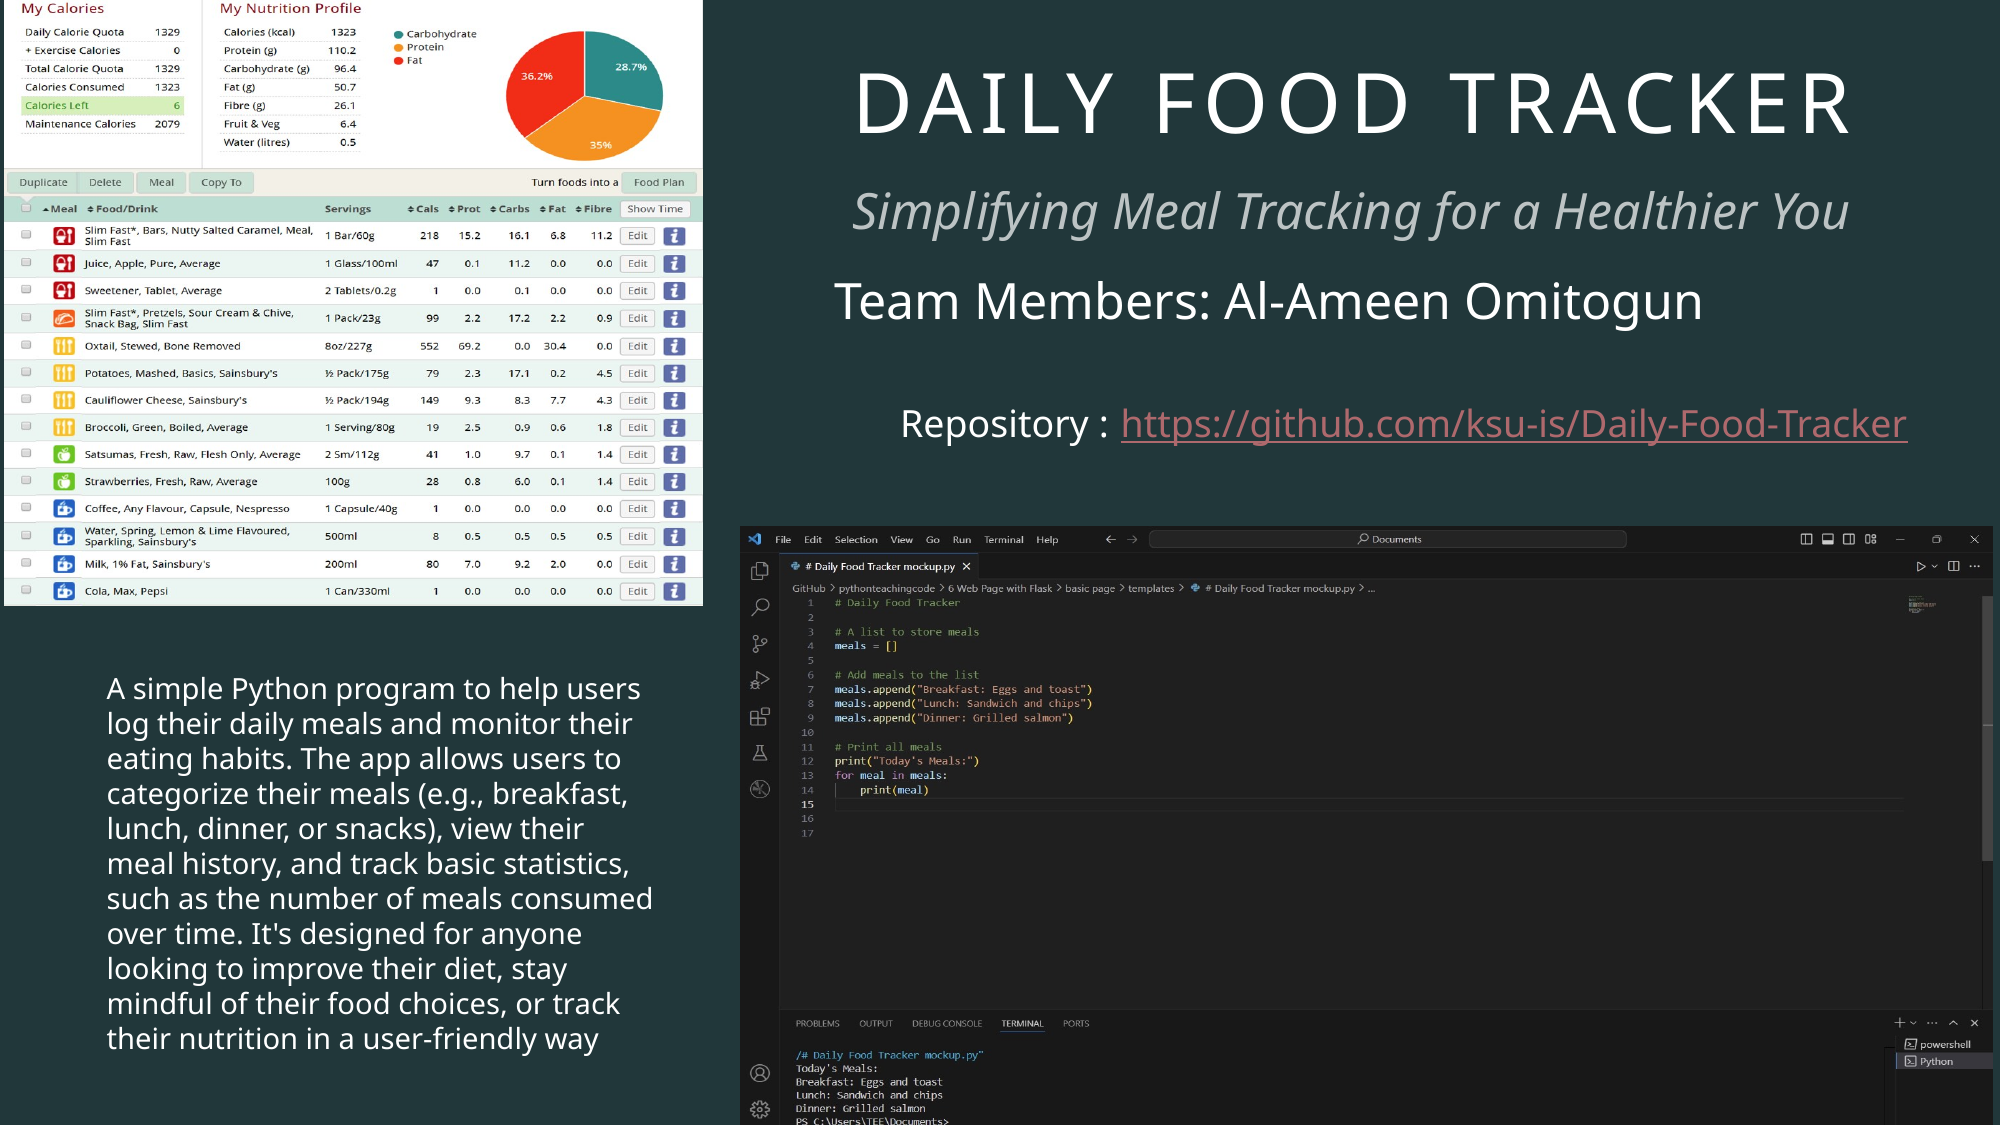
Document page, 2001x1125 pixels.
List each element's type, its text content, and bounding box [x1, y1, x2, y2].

text_box Team Members: Al-Ameen Omitogun [819, 261, 1767, 337]
text_box Repository : [885, 392, 1210, 453]
picture [4, 0, 703, 606]
subtitle Simplifying Meal Tracking for a Healthier You [849, 164, 1855, 248]
title Daily Food Tracker [805, 0, 1898, 151]
text_box [0, 0, 2000, 1125]
text_box https://github.com/ksu-is/Daily-Food-Tracker [1105, 392, 2000, 459]
text_box A simple Python program to help users log their daily meals and monitor their eating habits. The app allows users to categorize their meals (e.g., breakfast, lunch, dinner, or snacks), view their meal history, and track basic statistics, such as the number of meals consumed over time. It's designed for anyone looking to improve their diet, stay mindful of their food choices, or track their nutrition in a user-friendly way [91, 663, 672, 1063]
picture [740, 526, 1993, 1125]
